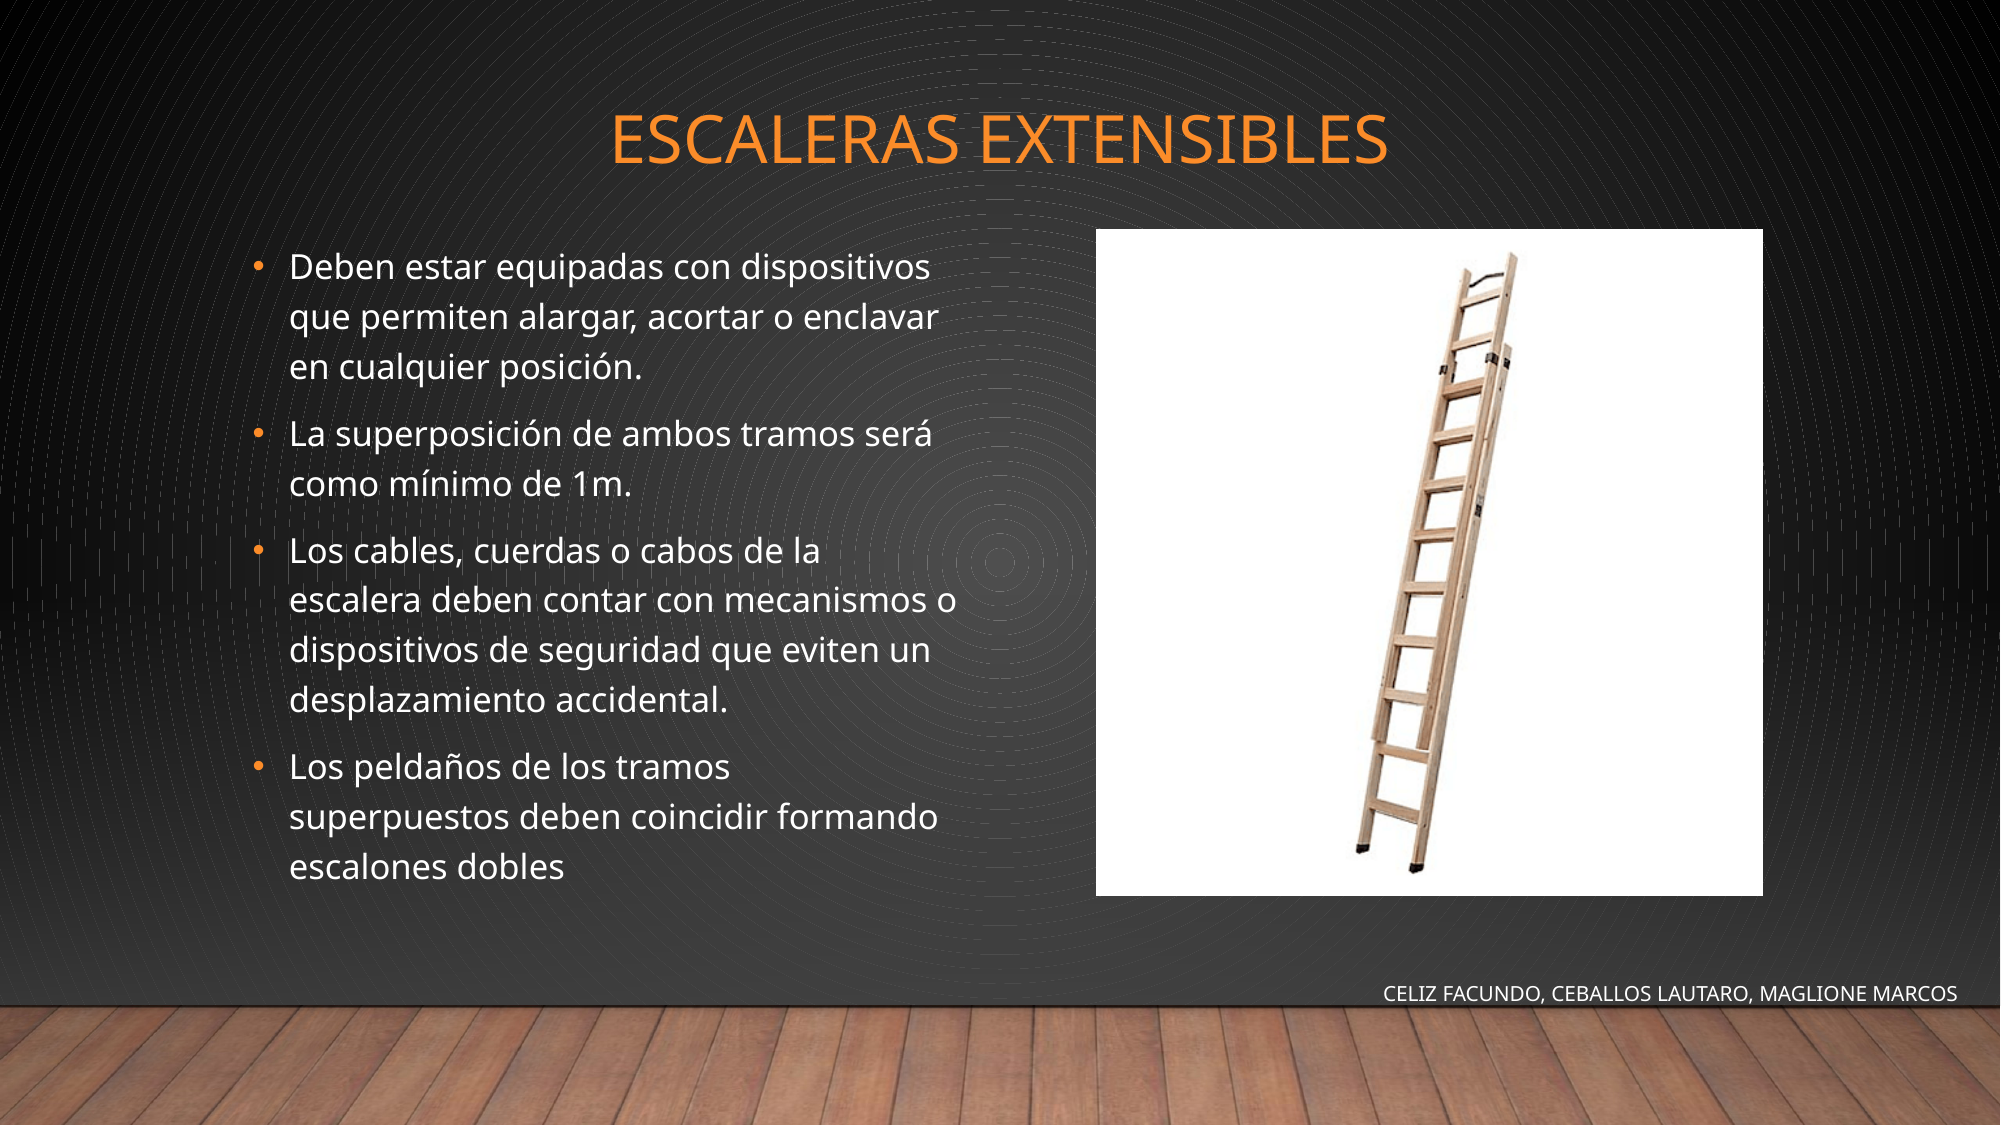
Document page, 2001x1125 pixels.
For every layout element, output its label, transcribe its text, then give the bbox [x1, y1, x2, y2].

title Escaleras extensibles [237, 55, 1763, 230]
footer CELIZ FACUNDO, CEBALLOS LAUTARO, MAGLIONE MARCOS [1368, 968, 2000, 1019]
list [1095, 229, 1763, 896]
picture [0, 1005, 2000, 1125]
list Deben estar equipadas con dispositivos que permiten alargar, acortar o enclavar en cualquier posición. La superposición de ambos tramos será como mínimo de 1m. Los cables, cuerdas o cabos de la escalera deben contar con mecanismos o dispositivos de seguridad que eviten un desplazamiento accidental. Los peldaños de los tramos superpuestos deben coincidir formando escalones dobles [237, 229, 974, 896]
